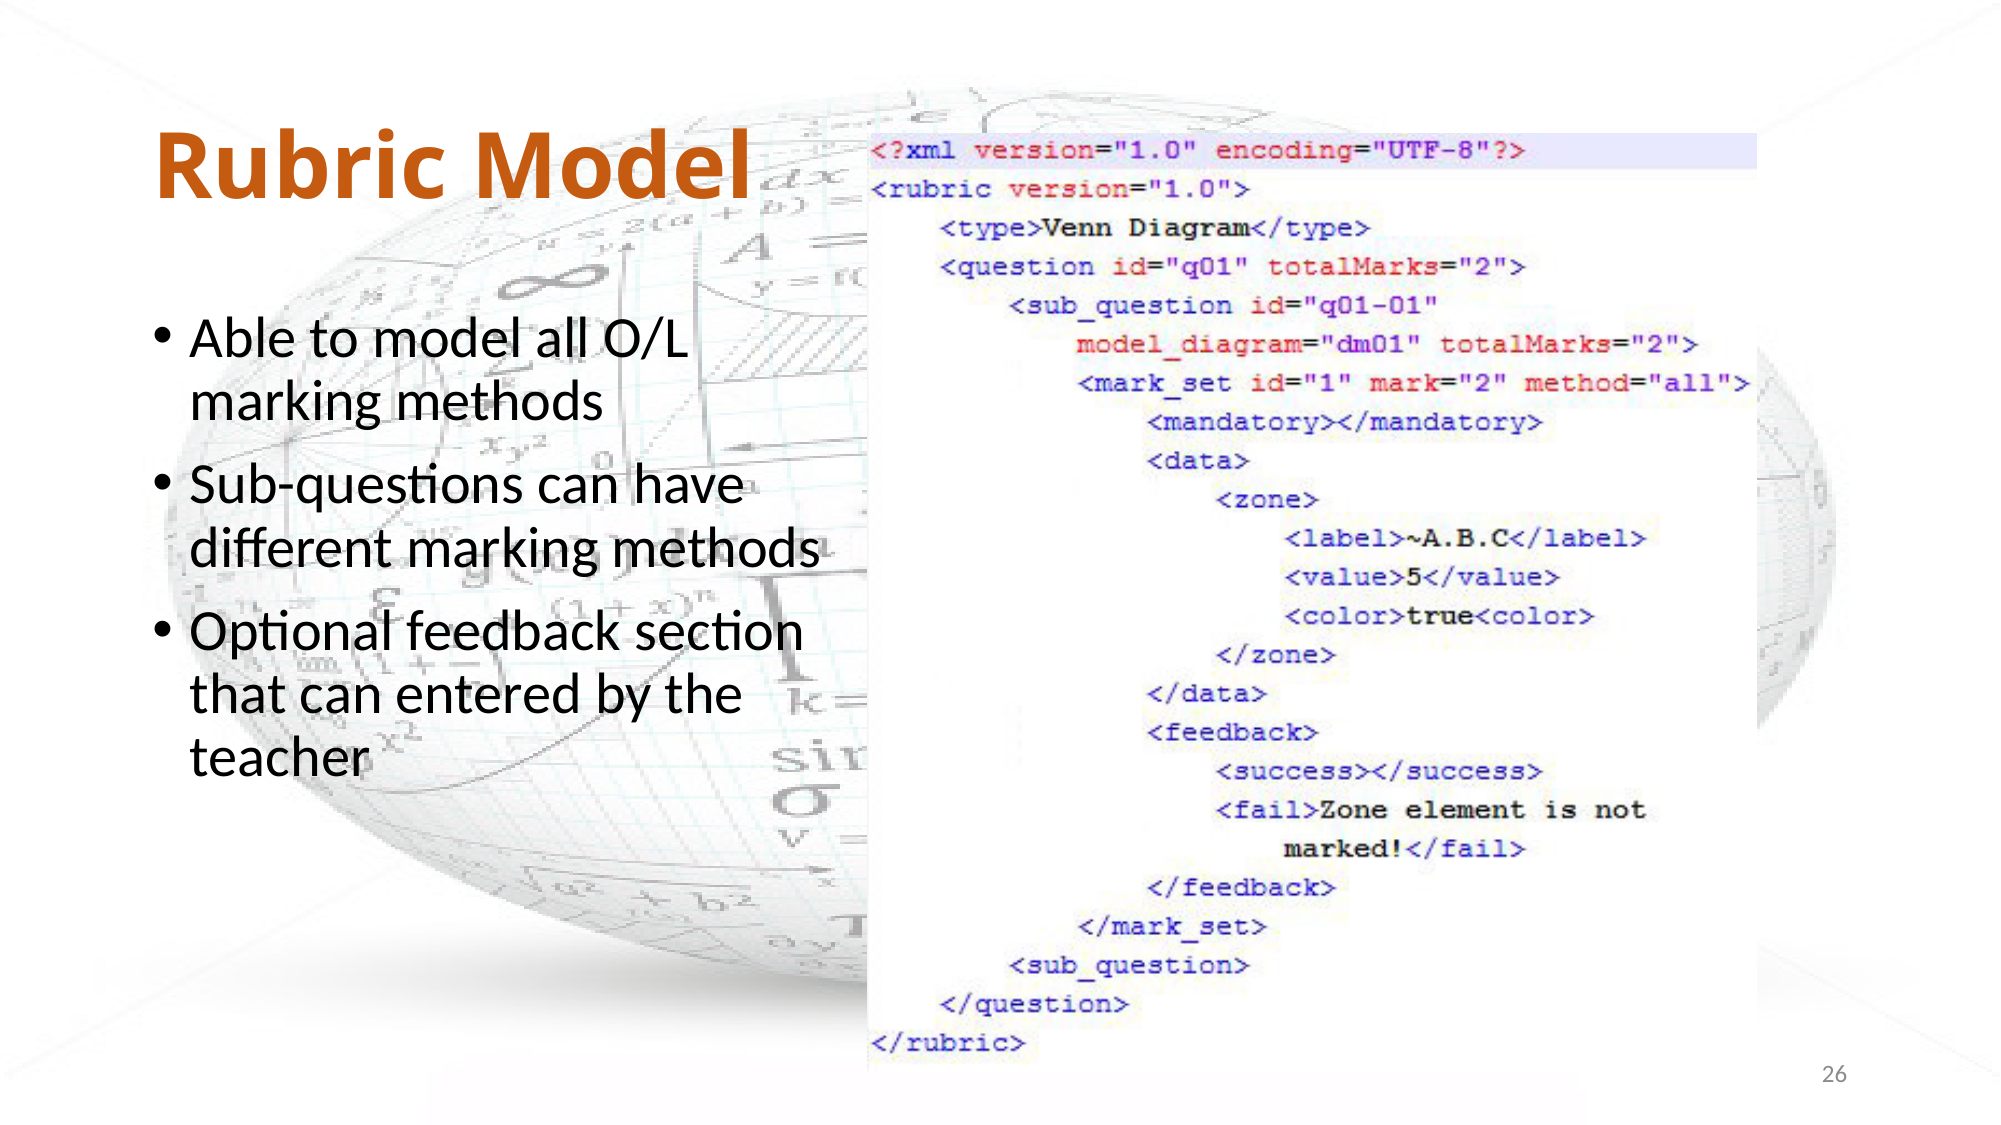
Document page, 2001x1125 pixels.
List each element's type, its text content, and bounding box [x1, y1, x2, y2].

slide_number 26 [1412, 1042, 1863, 1103]
picture [867, 133, 1757, 1073]
list Able to model all O/L marking methods Sub-questions can have different marking methods Optional feedback section that can entered by the teacher [137, 299, 852, 1014]
title Rubric Model [137, 59, 1863, 278]
